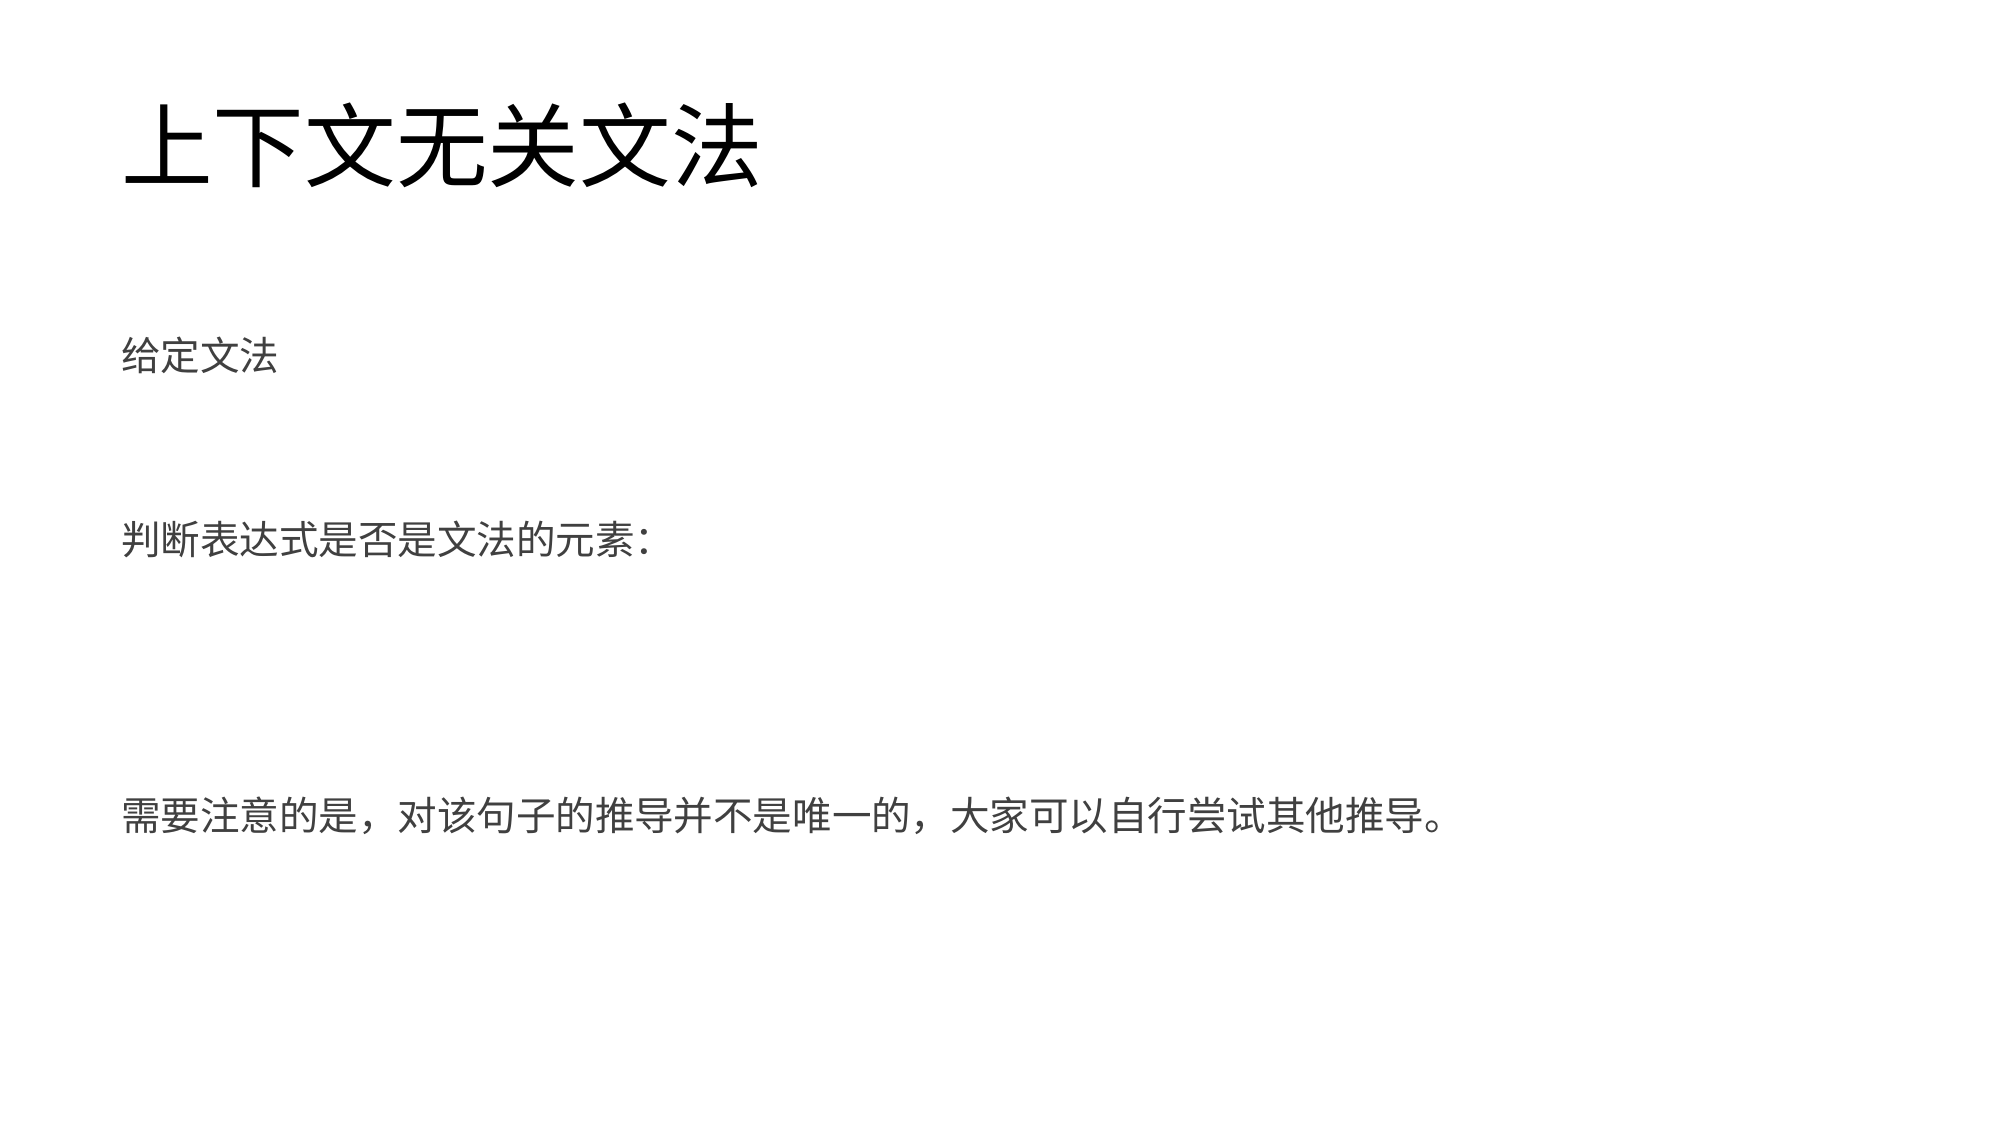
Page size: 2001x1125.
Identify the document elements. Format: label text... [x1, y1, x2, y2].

title 上下文无关文法 [106, 42, 1832, 260]
